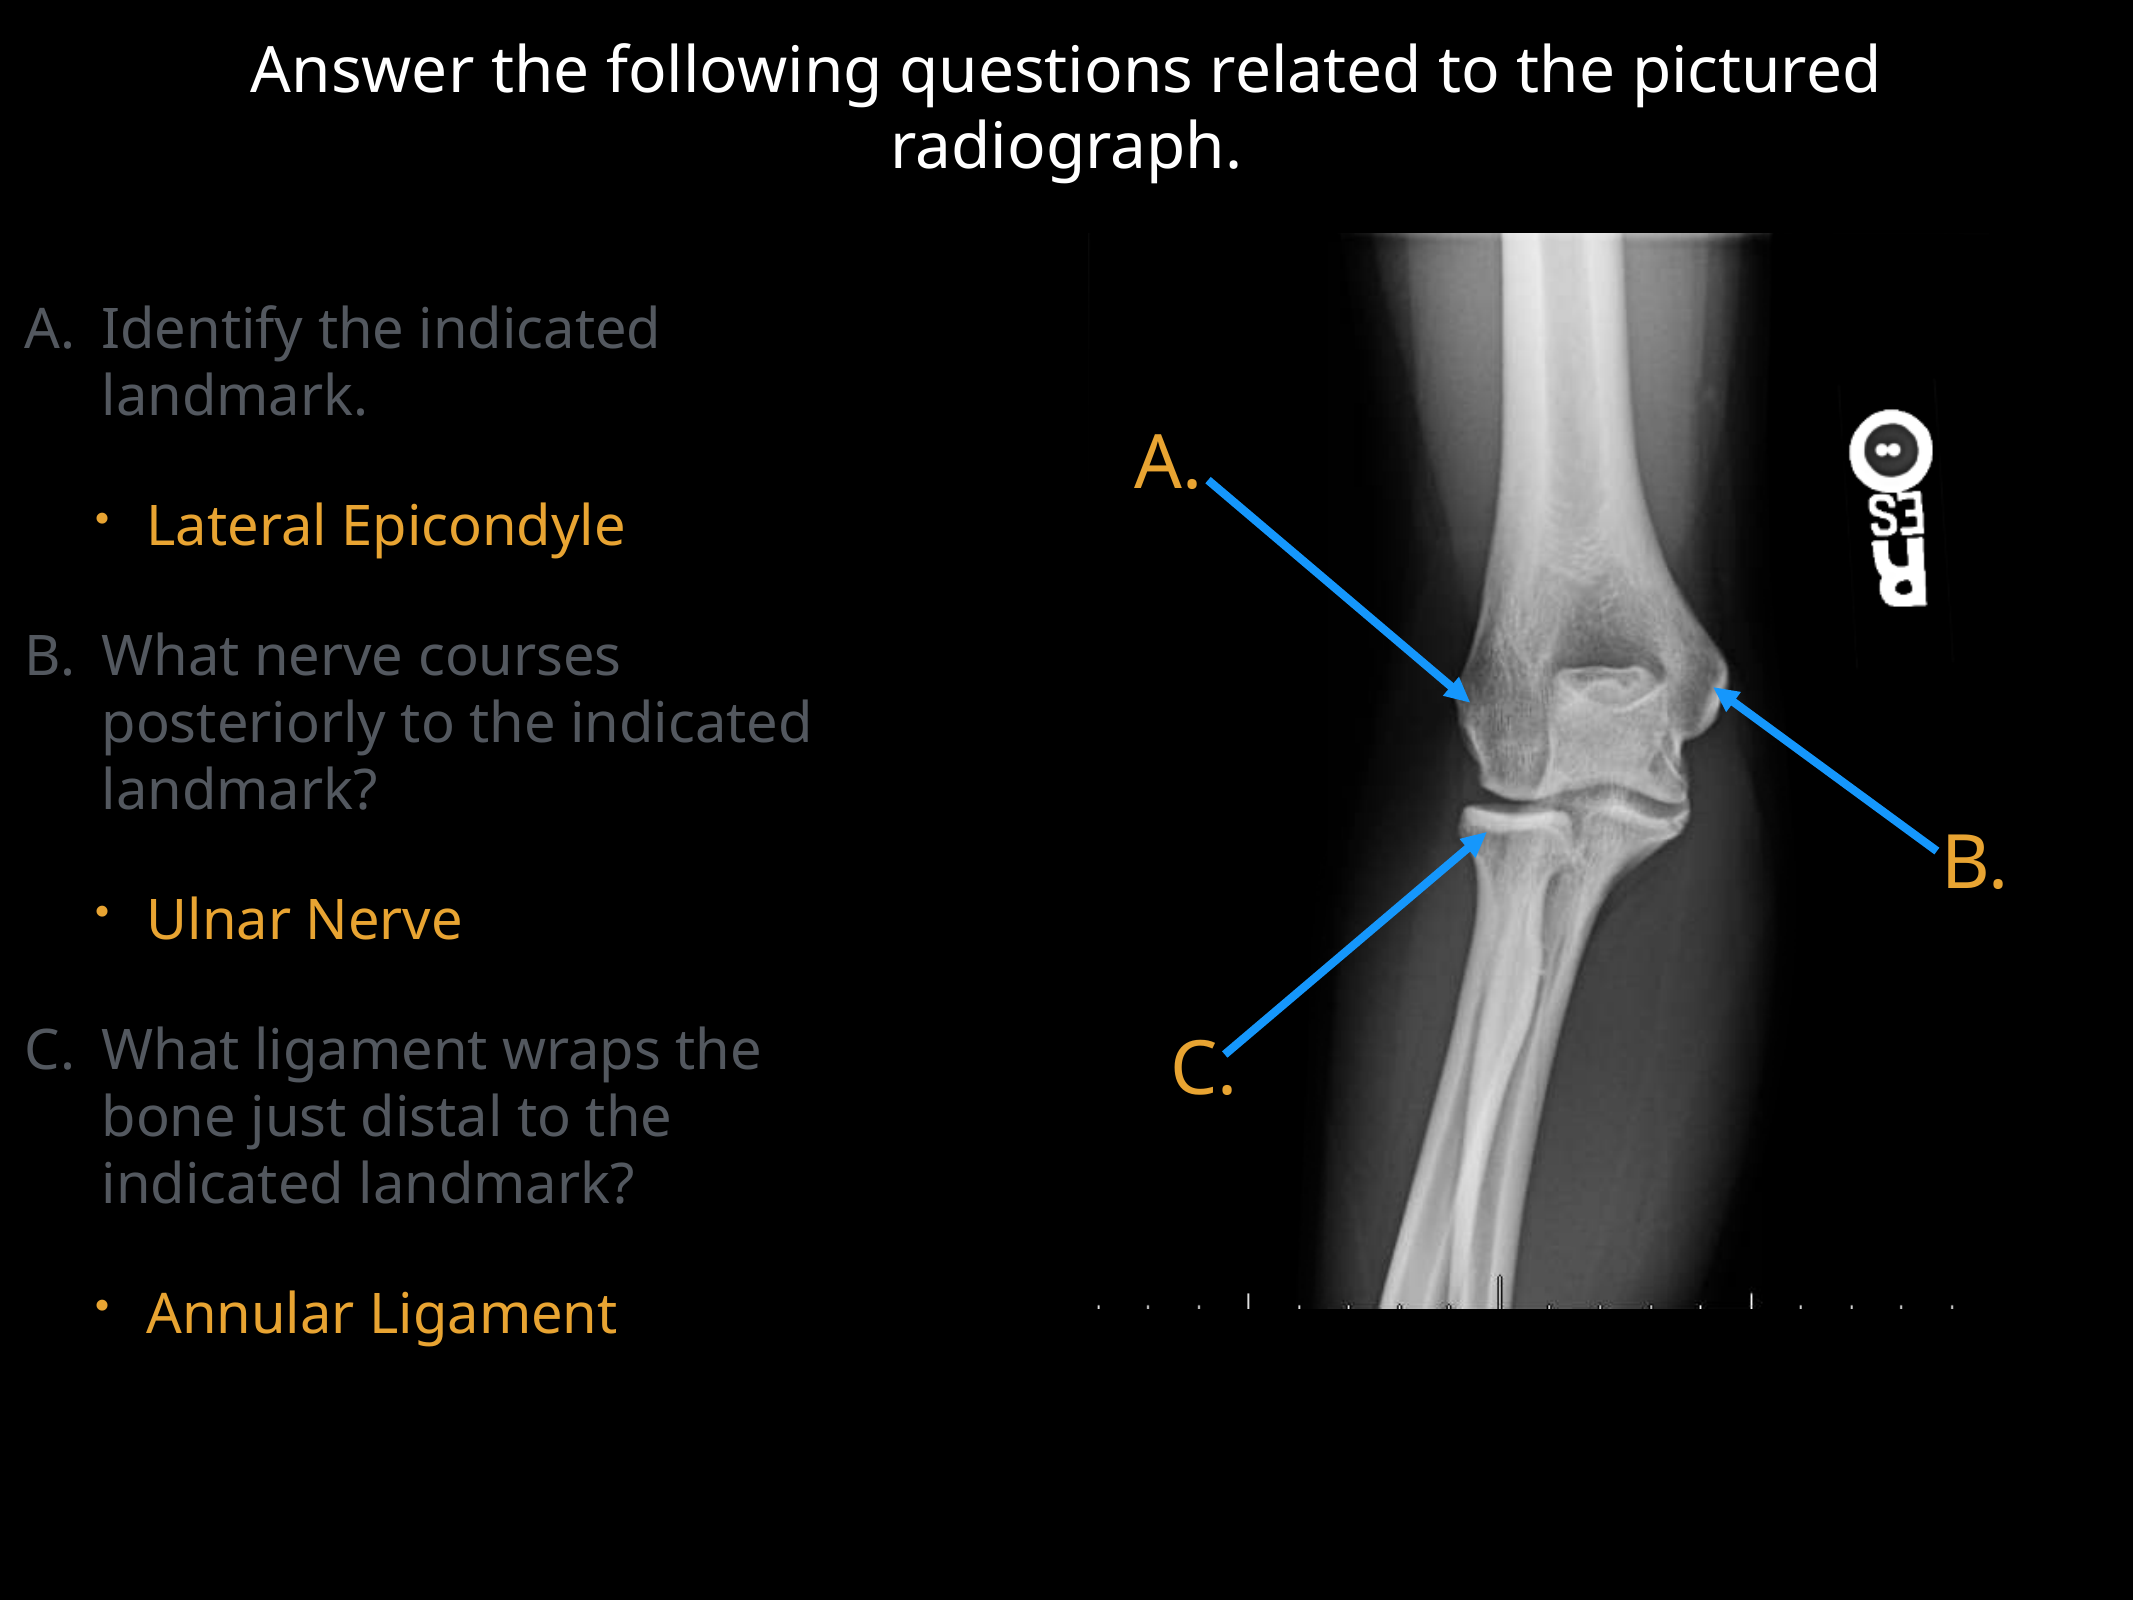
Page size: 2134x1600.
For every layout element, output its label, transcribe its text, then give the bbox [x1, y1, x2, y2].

list Identify the indicated landmark. Lateral Epicondyle What nerve courses posteriorly to the indicated landmark? Ulnar Nerve What ligament wraps the bone just distal to the indicated landmark? Annular Ligament [16, 283, 893, 1317]
title Answer the following questions related to the pictured radiograph. [112, 41, 2022, 169]
picture [1088, 233, 1990, 1309]
text_box B. [1990, 805, 2018, 912]
